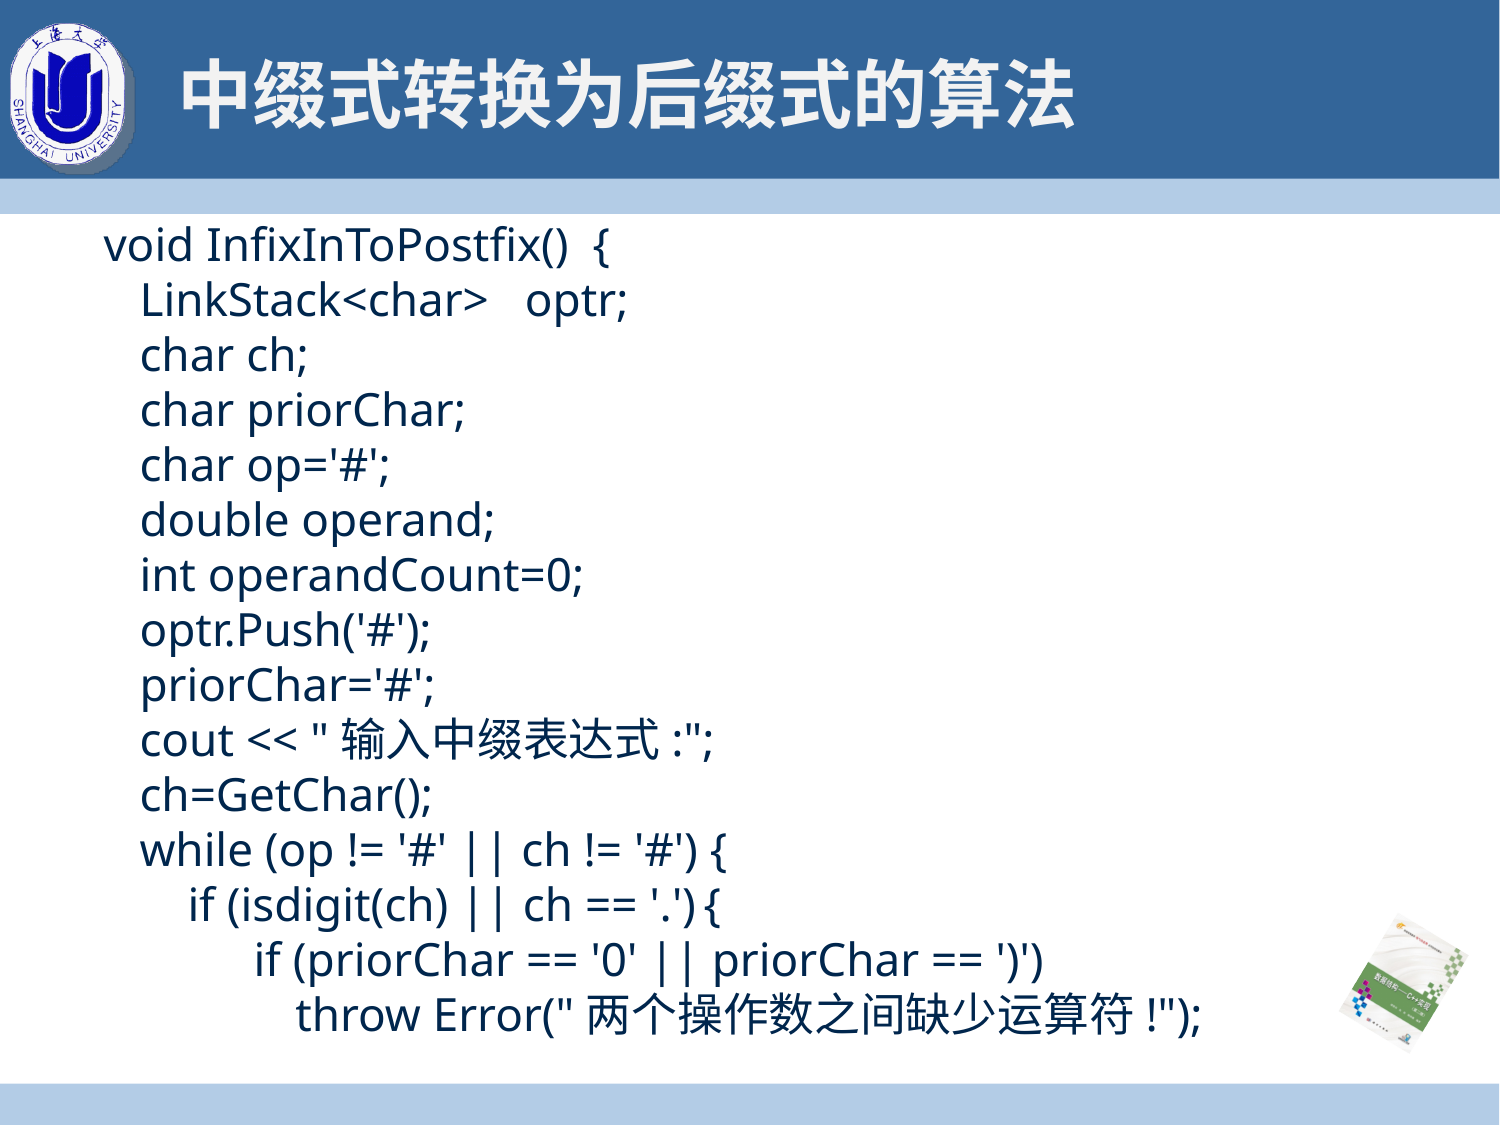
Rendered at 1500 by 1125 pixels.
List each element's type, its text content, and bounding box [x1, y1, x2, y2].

title 中缀式转换为后缀式的算法 [162, 23, 1436, 161]
picture [1400, 914, 1468, 1053]
picture [4, 17, 128, 176]
list void InfixInToPostfix() { LinkStack<char> optr; char ch; char priorChar; char op='#'; double operand; int operandCount=0; optr.Push('#'); priorChar='#'; cout << "输入中缀表达式:"; ch=GetChar(); while (op != '#' || ch != '#') { if (isdigit(ch) || ch == '.') { if (priorChar == '0' || priorChar == ')') throw Error("两个操作数之间缺少运算符!"); [88, 208, 1400, 1125]
